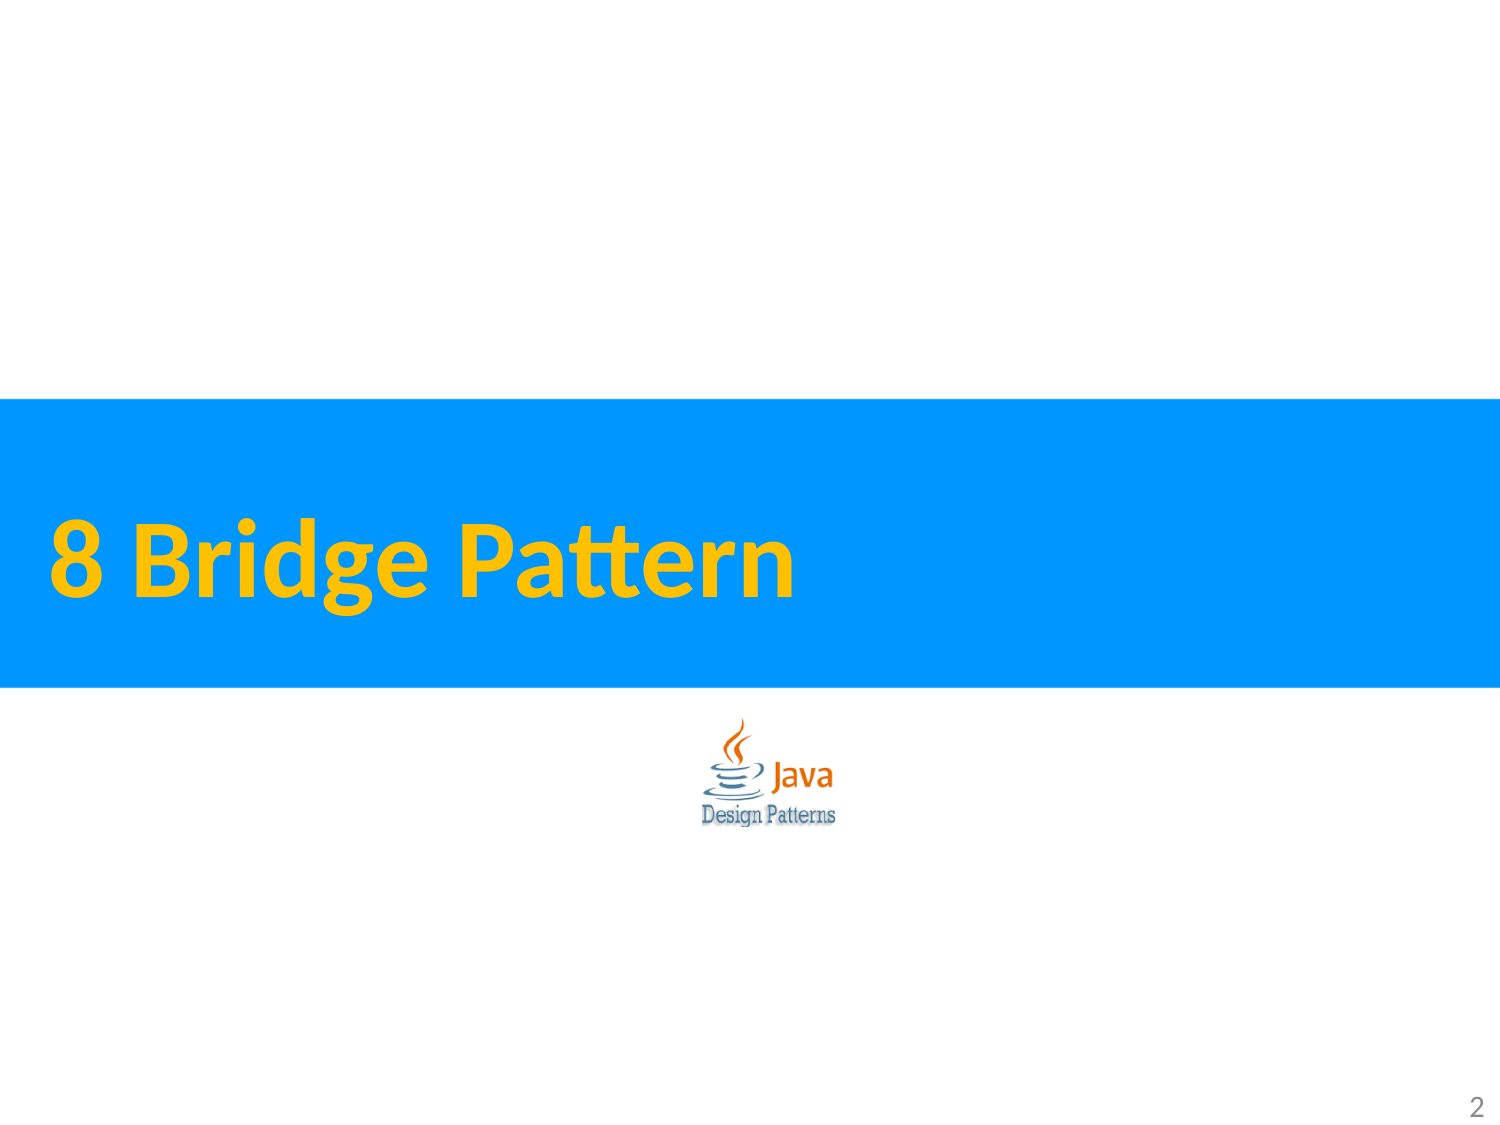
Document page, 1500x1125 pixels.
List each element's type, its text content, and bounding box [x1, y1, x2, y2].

slide_number 2 [1162, 1074, 1500, 1125]
picture [0, 0, 1500, 1125]
text_box 8 Bridge Pattern [33, 477, 1467, 627]
